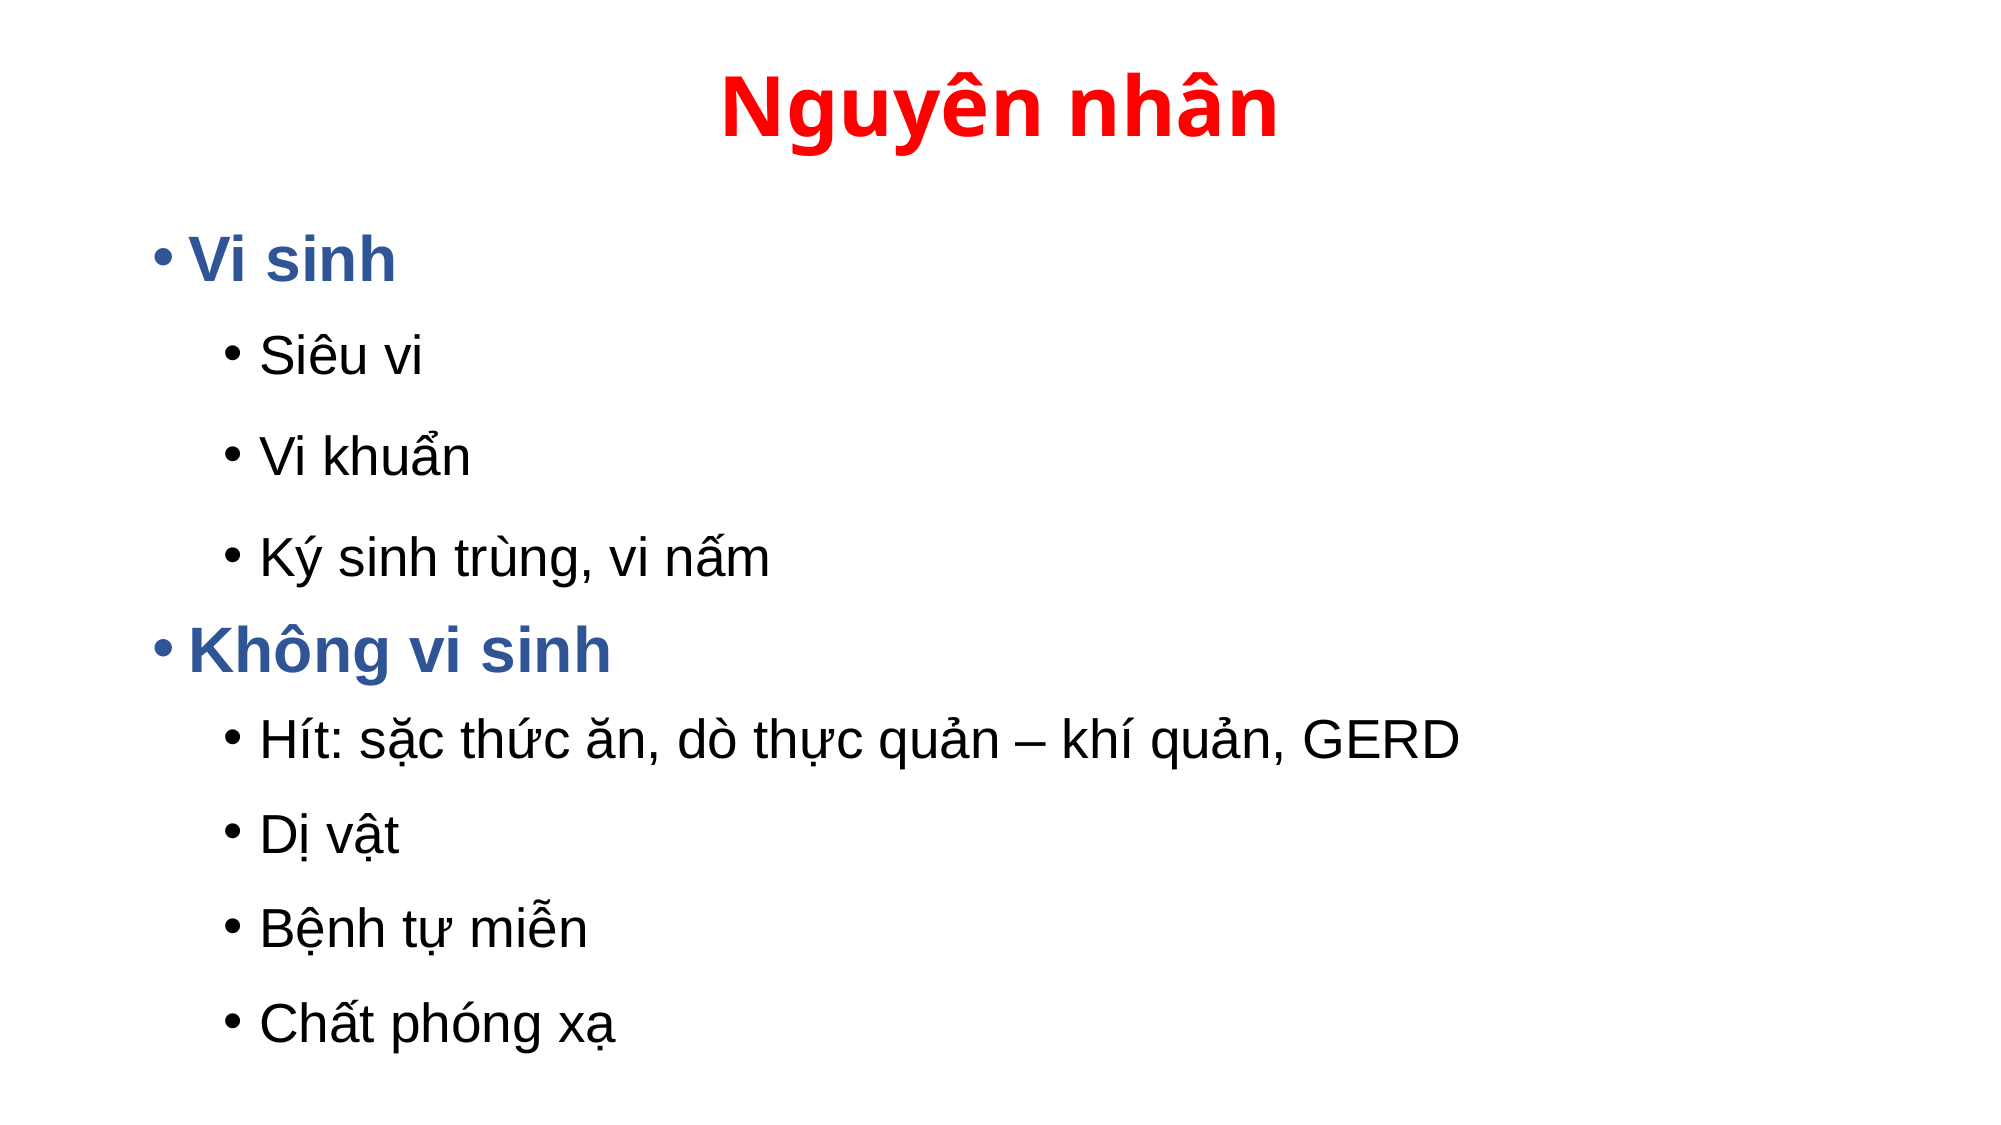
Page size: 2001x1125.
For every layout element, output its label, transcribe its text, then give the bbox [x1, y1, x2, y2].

title Nguyên nhân [137, 0, 1863, 219]
list Vi sinh Siêu vi Vi khuẩn Ký sinh trùng, vi nấm Không vi sinh Hít: sặc thức ăn, dò thực quản – khí quản, GERD Dị vật Bệnh tự miễn Chất phóng xạ [137, 218, 1743, 1066]
